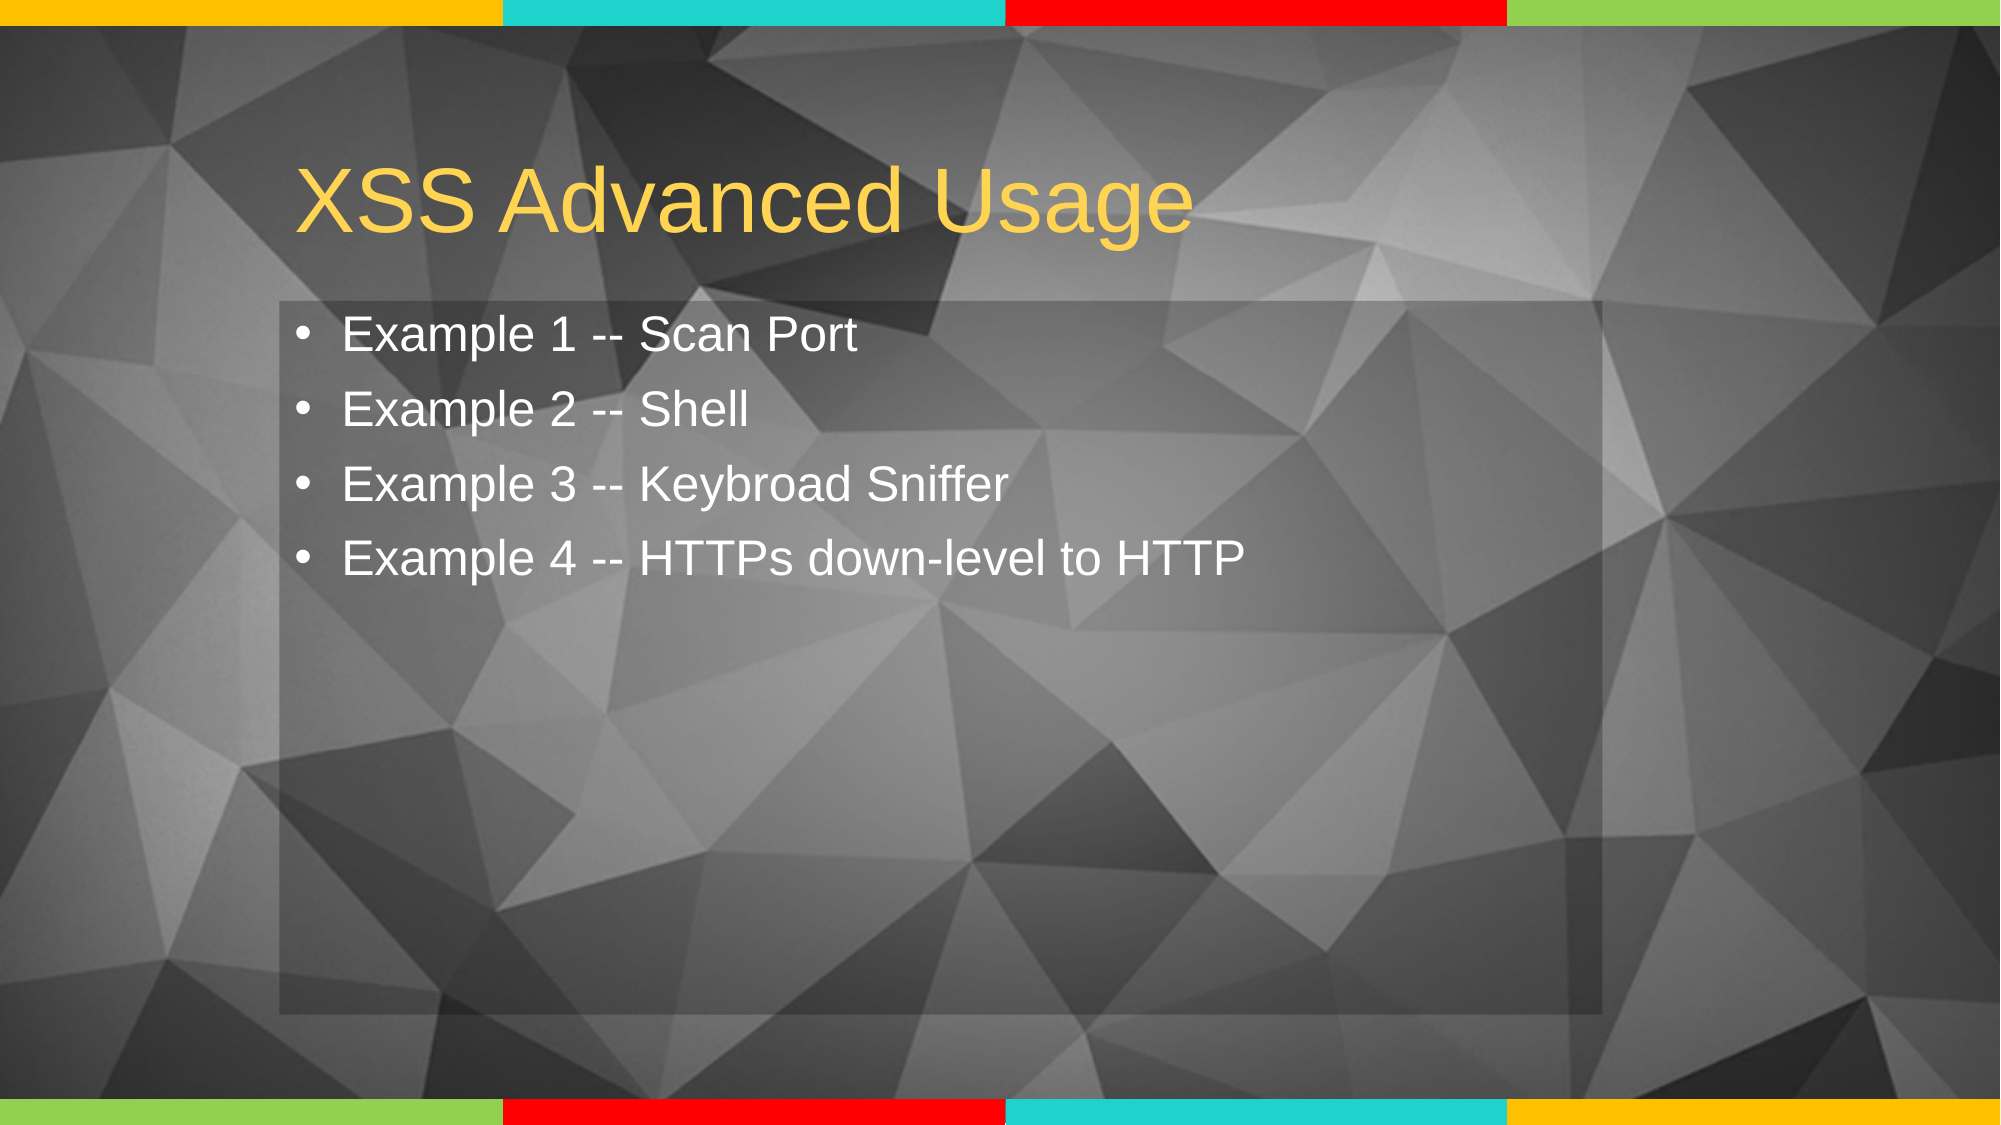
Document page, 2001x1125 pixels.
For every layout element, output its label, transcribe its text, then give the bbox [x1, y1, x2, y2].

list Example 1 -- Scan Port Example 2 -- Shell Example 3 -- Keybroad Sniffer Example 4 -- HTTPs down-level to HTTP [279, 300, 1603, 1015]
picture [0, 0, 2001, 1125]
title XSS Advanced Usage [279, 126, 1603, 279]
